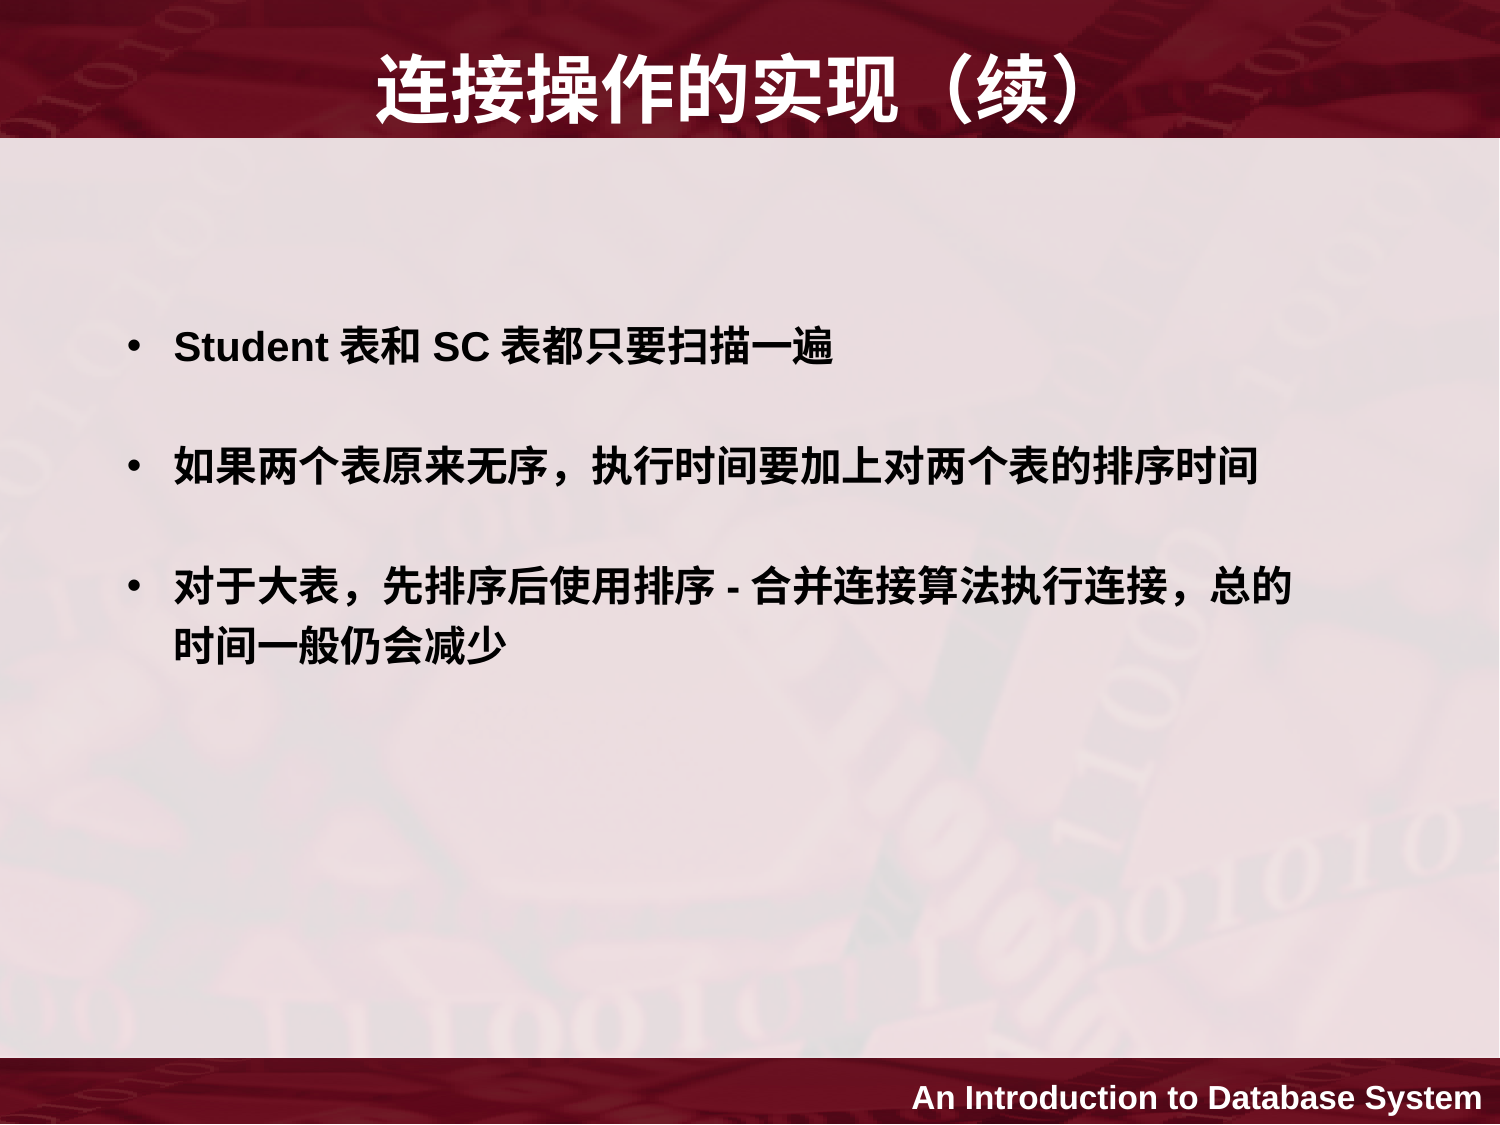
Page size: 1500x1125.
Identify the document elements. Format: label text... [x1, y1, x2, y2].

title 连接操作的实现（续） [75, 0, 1425, 181]
picture [0, 0, 1500, 1124]
text_box Student表和SC表都只要扫描一遍 如果两个表原来无序，执行时间要加上对两个表的排序时间 对于大表，先排序后使用排序-合并连接算法执行连接，总的时间一般仍会减少 [112, 302, 1317, 678]
